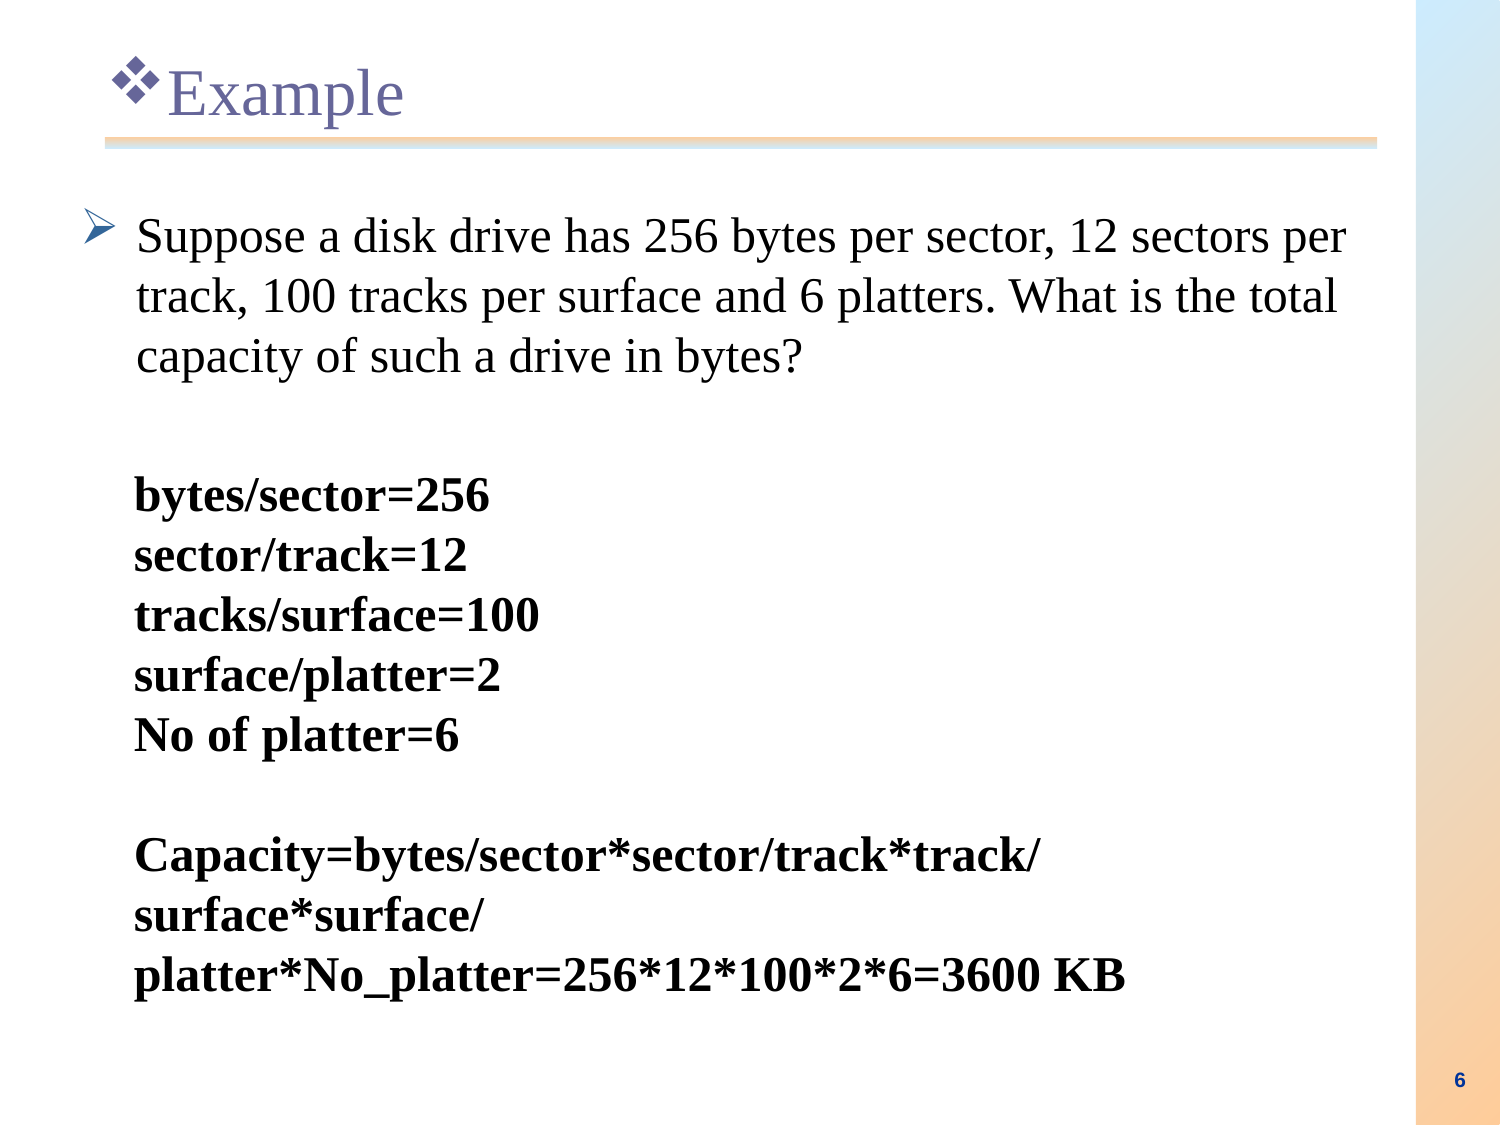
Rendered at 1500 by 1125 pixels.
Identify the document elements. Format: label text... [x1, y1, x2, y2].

list Suppose a disk drive has 256 bytes per sector, 12 sectors per track, 100 tracks per surface and 6 platters. What is the total capacity of such a drive in bytes? [64, 194, 1388, 1001]
title Example [91, 25, 1368, 152]
text_box bytes/sector=256 sector/track=12 tracks/surface=100 surface/platter=2 No of platter=6 Capacity=bytes/sector*sector/track*track/surface*surface/platter*No_platter=256*12*100*2*6=3600 KB [119, 453, 1384, 1009]
